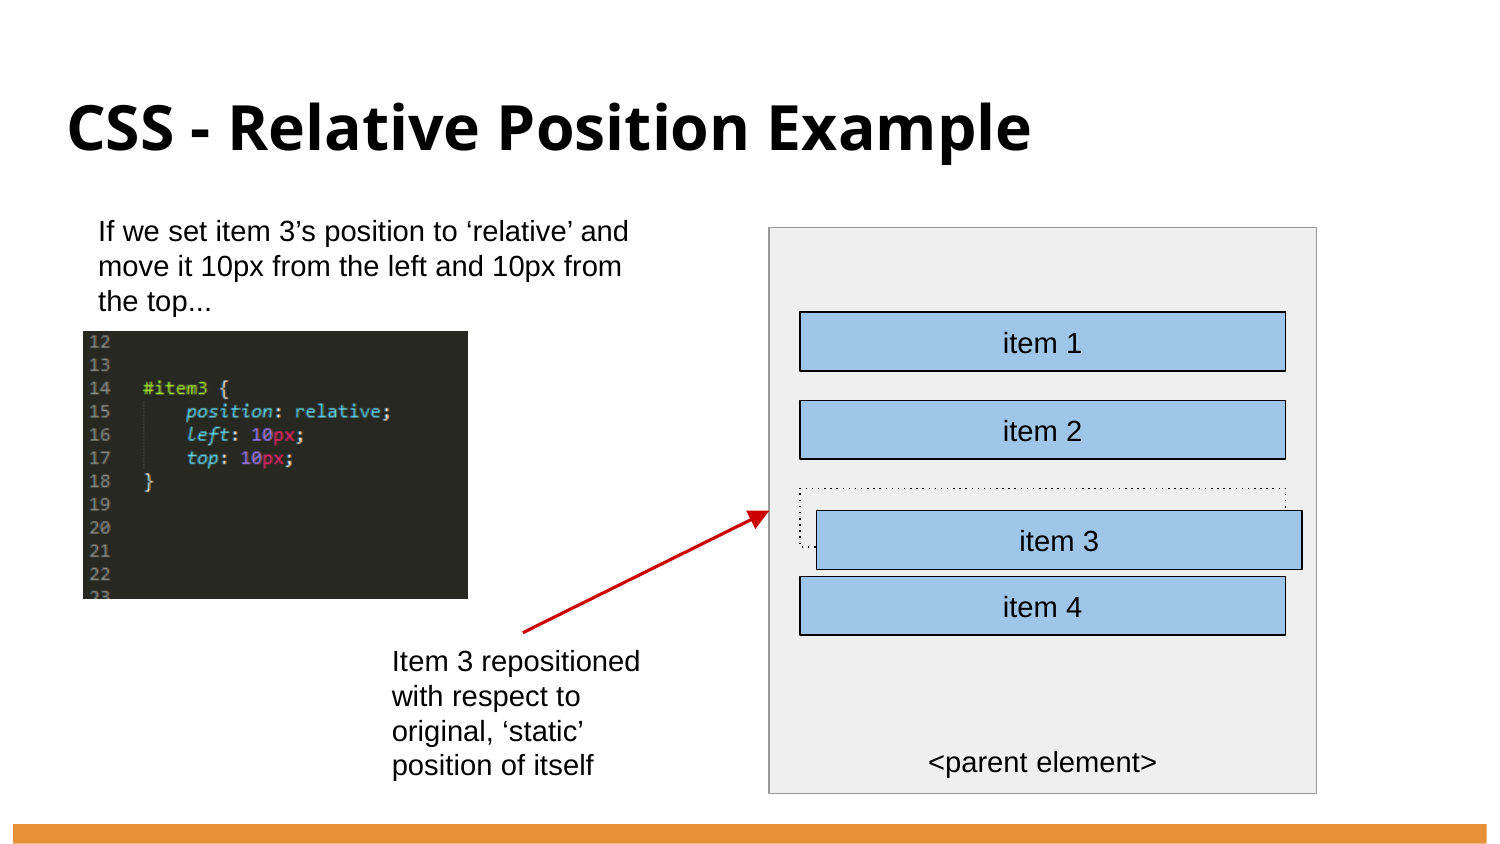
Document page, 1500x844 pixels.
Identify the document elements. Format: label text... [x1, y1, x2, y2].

title CSS - Relative Position Example [51, 72, 1449, 176]
text_box <parent element> [769, 227, 1317, 794]
text_box item 3 [816, 510, 1302, 570]
text_box [800, 488, 1286, 548]
text_box Item 3 repositioned with respect to original, ‘static’ position of itself [376, 632, 669, 791]
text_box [522, 510, 770, 633]
picture [82, 331, 468, 599]
text_box item 1 [800, 312, 1286, 371]
text_box item 4 [800, 576, 1286, 636]
text_box item 2 [800, 400, 1286, 459]
text_box If we set item 3’s position to ‘relative’ and move it 10px from the left and 10px from the top... [83, 197, 684, 319]
